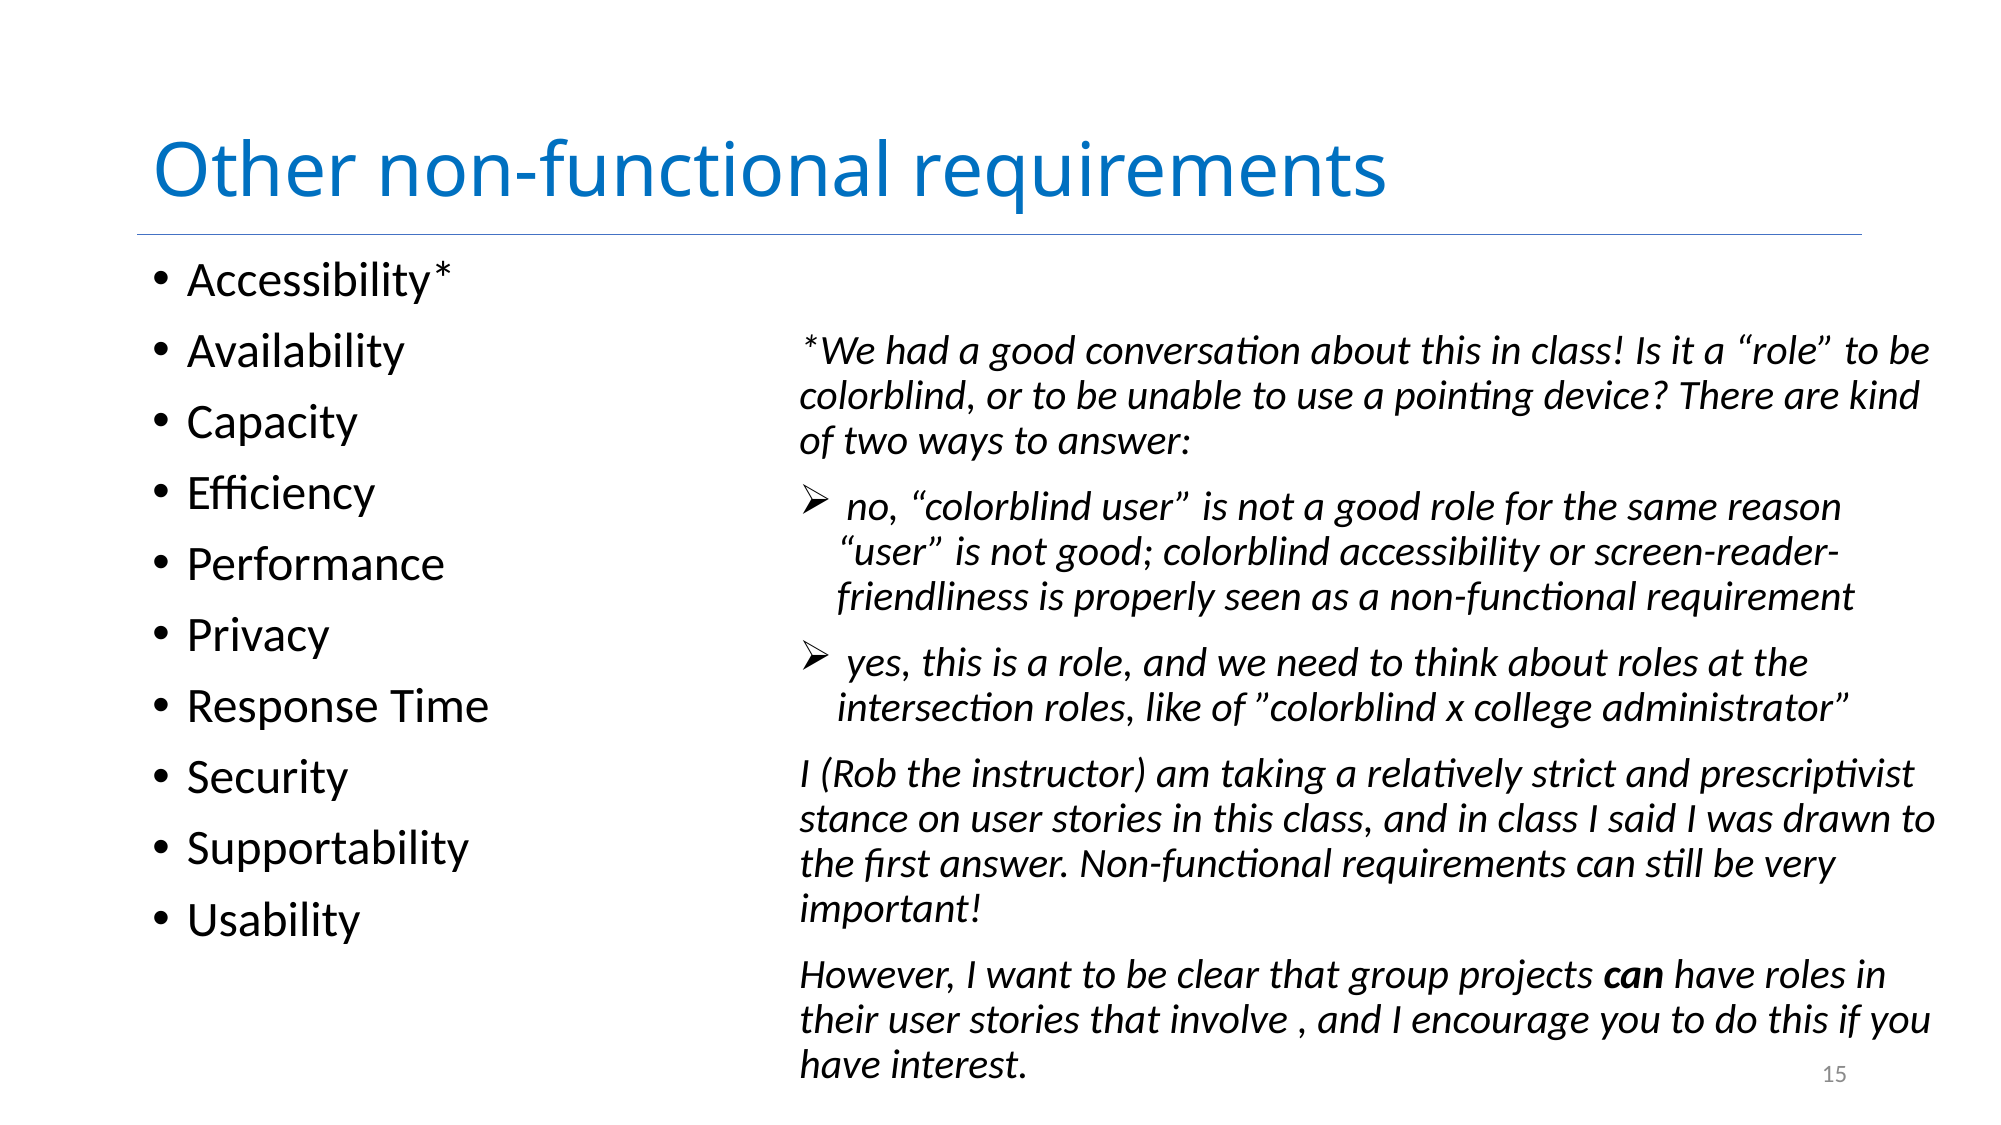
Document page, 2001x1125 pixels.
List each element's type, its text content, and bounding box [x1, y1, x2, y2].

title Other non-functional requirements [137, 3, 1863, 221]
list Accessibility* Availability Capacity Efficiency Performance Privacy Response Time Security Supportability Usability [137, 246, 1432, 960]
text_box *We had a good conversation about this in class! Is it a “role” to be colorblind, or to be unable to use a pointing device? There are kind of two ways to answer: no, “colorblind user” is not a good role for the same reason “user” is not good; colorblind accessibility or screen-reader-friendliness is properly seen as a non-functional requirement yes, this is a role, and we need to think about roles at the intersection roles, like of ”colorblind x college administrator” I (Rob the instructor) am taking a relatively strict and prescriptivist stance on user stories in this class, and in class I said I was drawn to the first answer. Non-functional requirements can still be very important! However, I want to be clear that group projects can have roles in their user stories that involve , and I encourage you to do this if you have interest. [784, 321, 1960, 1103]
